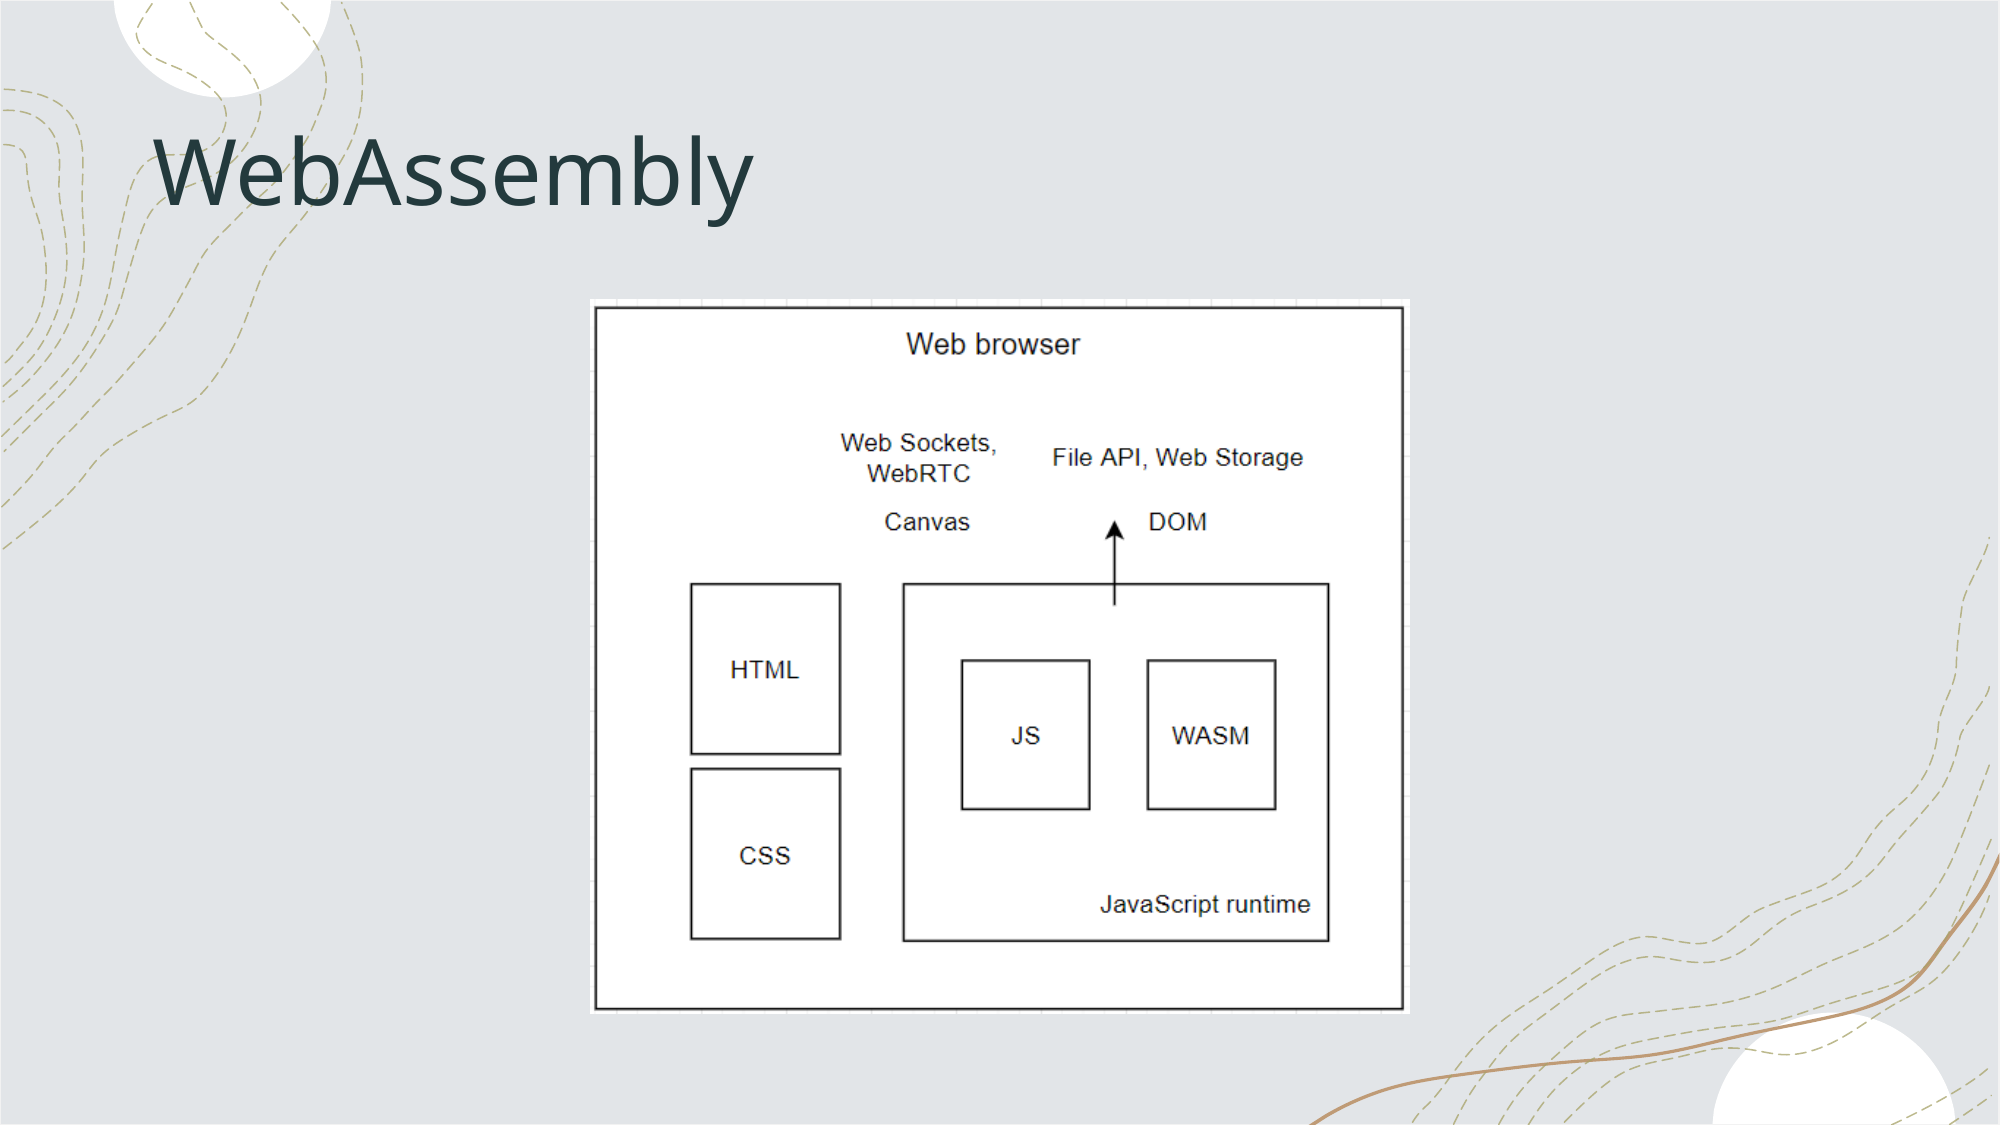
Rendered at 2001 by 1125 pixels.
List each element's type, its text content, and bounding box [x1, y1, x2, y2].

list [590, 299, 1410, 1014]
title WebAssembly [137, 59, 1863, 278]
